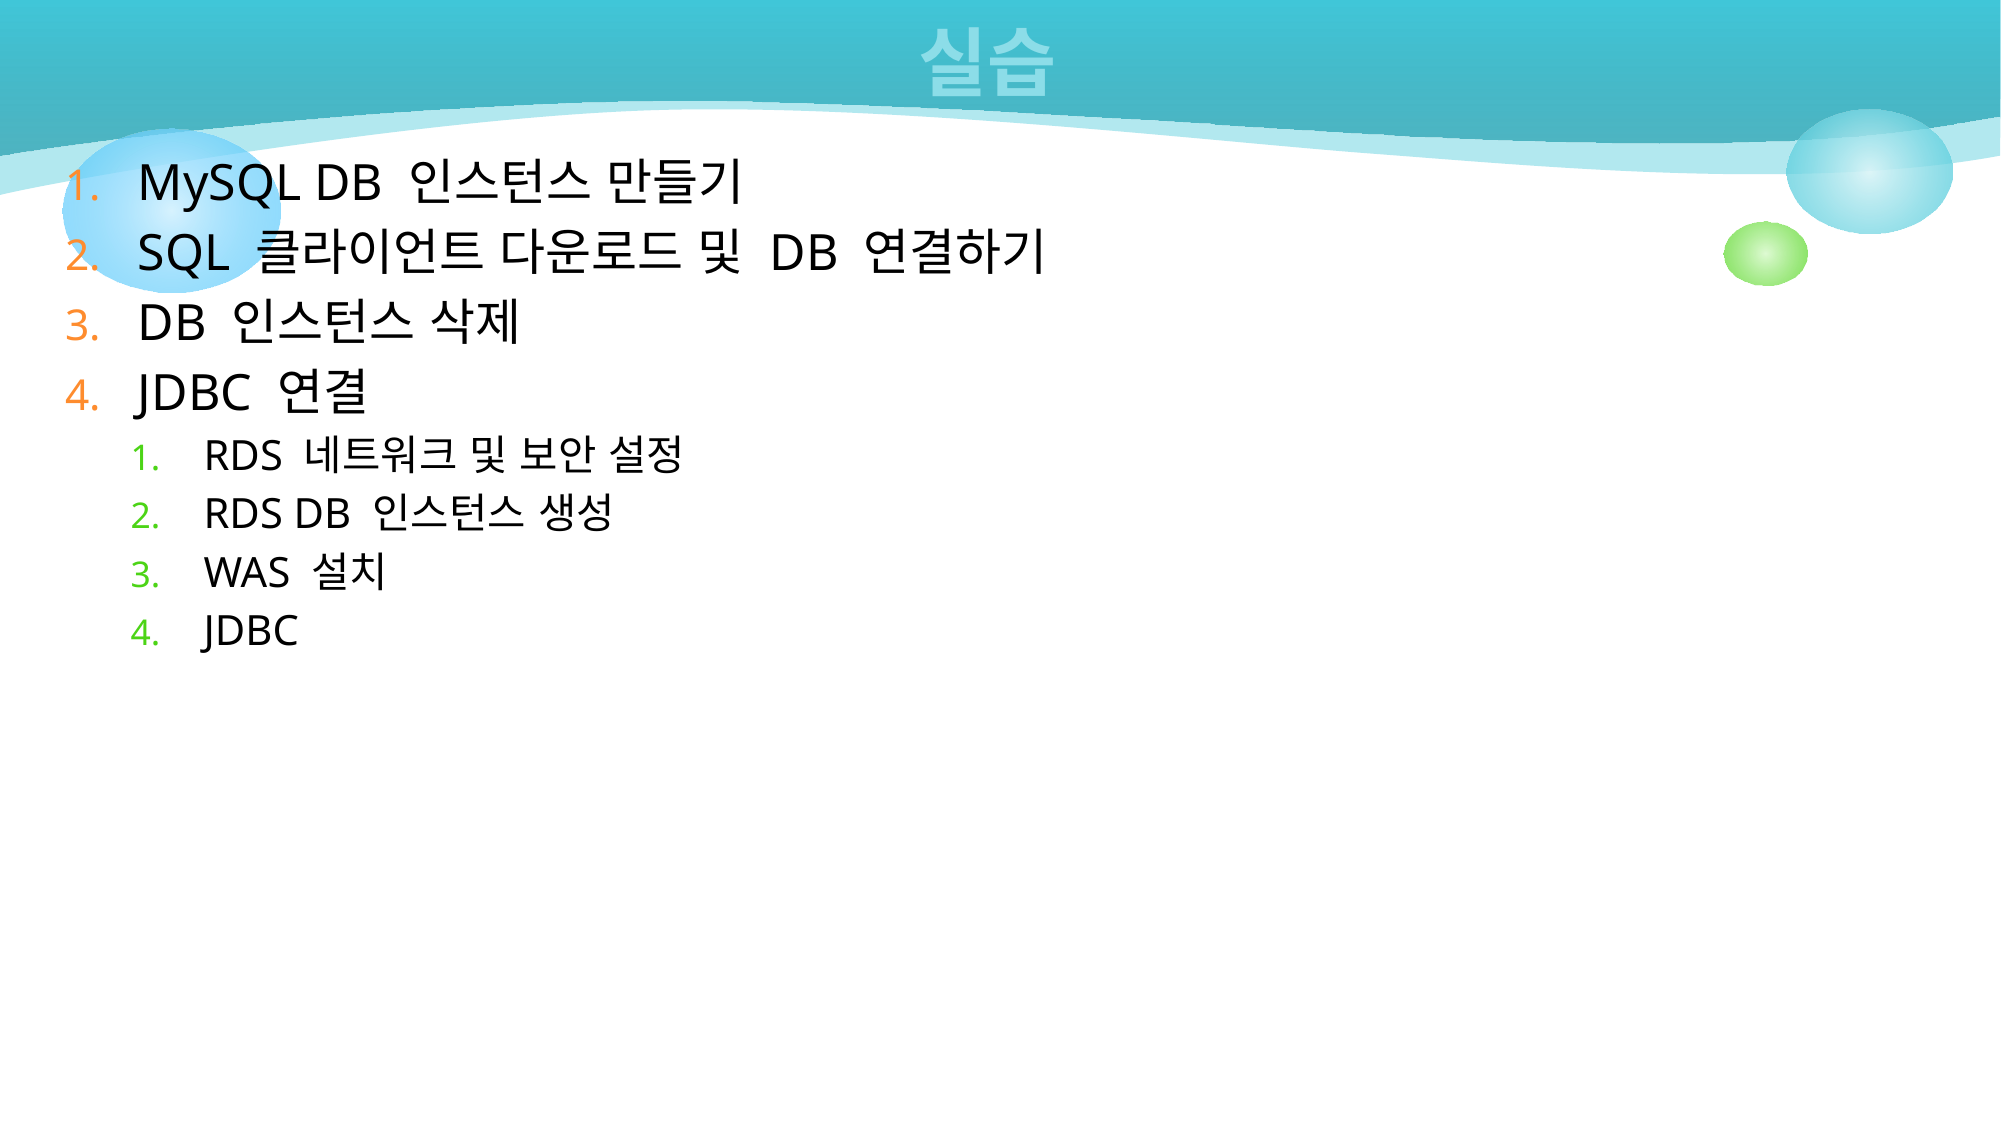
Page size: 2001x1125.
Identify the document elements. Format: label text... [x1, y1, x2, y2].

title 실습 [50, 0, 1926, 121]
list MySQL DB 인스턴스 만들기 SQL 클라이언트 다운로드 및 DB 연결하기 DB 인스턴스 삭제 JDBC 연결 RDS 네트워크 및 보안 설정 RDS DB 인스턴스 생성 WAS 설치 JDBC [50, 143, 1926, 1053]
